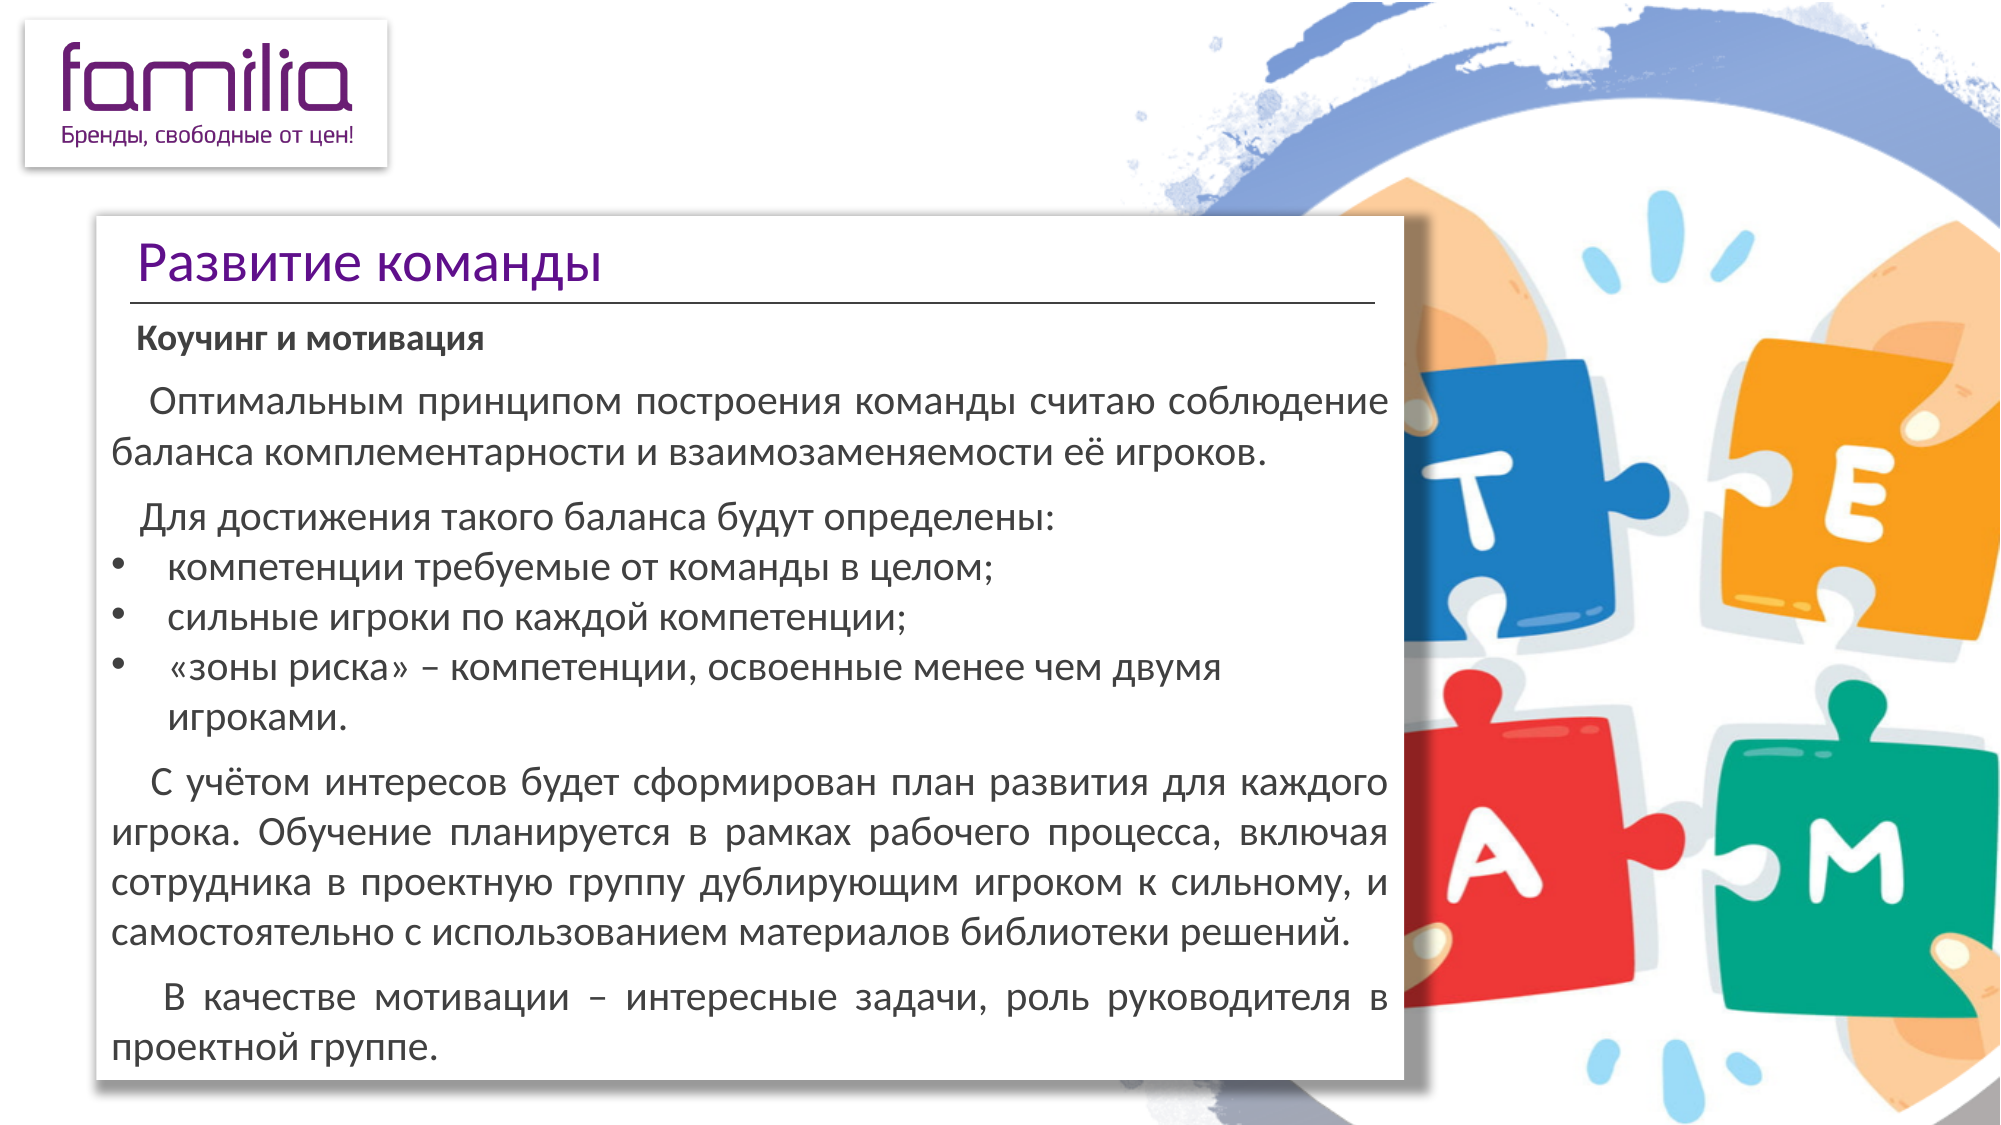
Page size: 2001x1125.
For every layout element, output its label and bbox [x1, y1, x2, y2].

text_box [96, 216, 1405, 1080]
picture [62, 41, 353, 148]
picture [945, 2, 2000, 1125]
text_box [24, 19, 388, 168]
